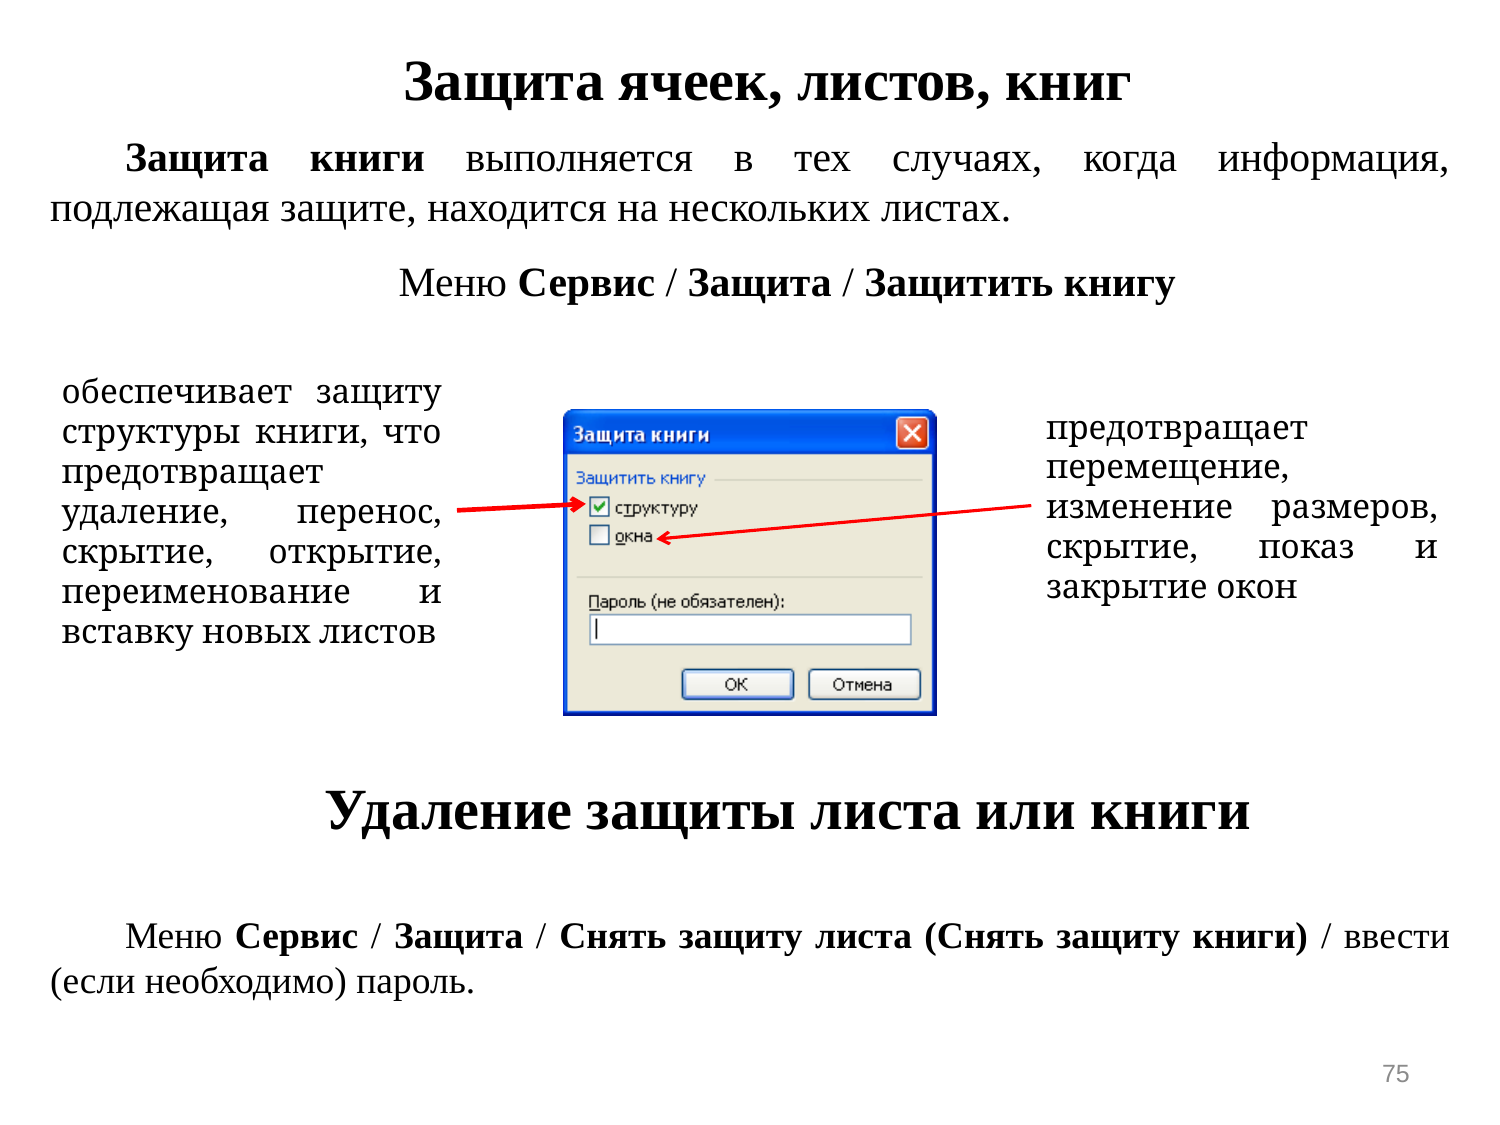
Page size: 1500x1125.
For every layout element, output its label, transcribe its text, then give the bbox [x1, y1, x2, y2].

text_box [456, 503, 587, 513]
text_box Защита книги выполняется в тех случаях, когда информация, подлежащая защите, находится на нескольких листах. Меню Сервис / Защита / Защитить книгу [35, 122, 1465, 388]
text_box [655, 506, 1032, 540]
text_box Удаление защиты листа или книги Меню Сервис / Защита / Снять защиту листа (Снять защиту книги) / ввести (если необходимо) пароль. [35, 763, 1465, 1009]
text_box обеспечивает защиту структуры книги, что предотвращает удаление, перенос, скрытие, открытие, переименование и вставку новых листов [46, 363, 457, 658]
text_box Защита ячеек, листов, книг [93, 35, 1442, 120]
slide_number 75 [1074, 1042, 1425, 1103]
picture [562, 409, 937, 716]
text_box предотвращает перемещение, изменение размеров, скрытие, показ и закрытие окон [1031, 398, 1454, 613]
